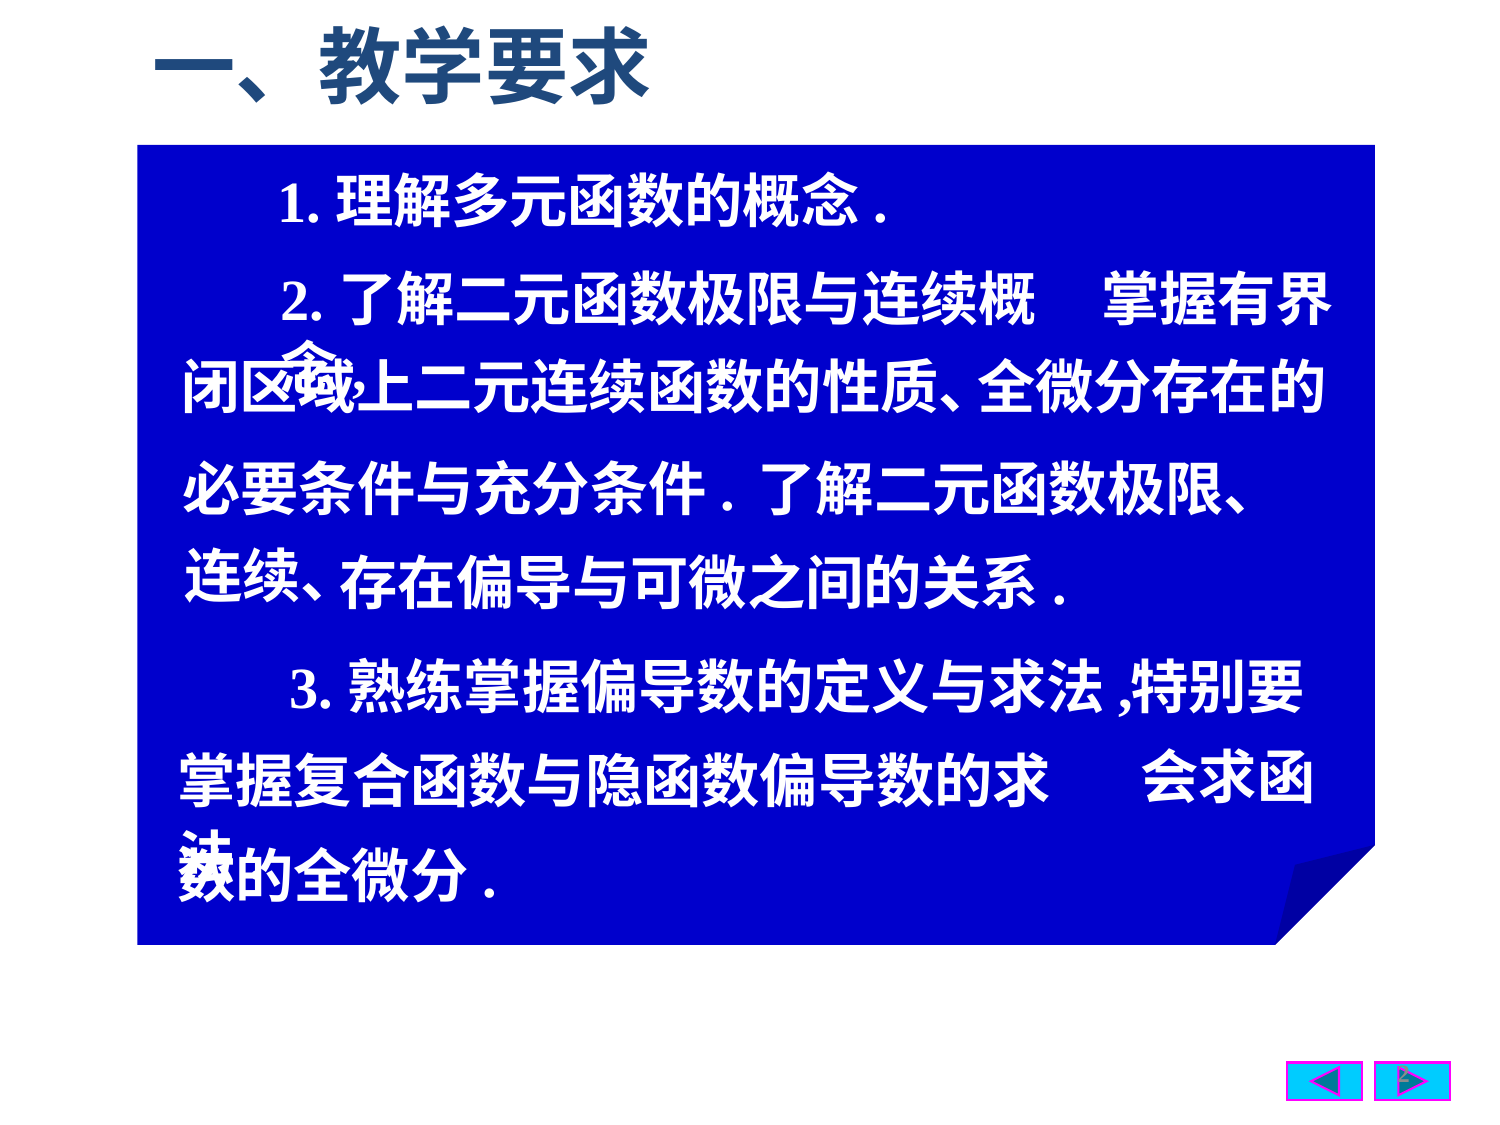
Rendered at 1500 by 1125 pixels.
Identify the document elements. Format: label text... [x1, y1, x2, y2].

text_box [137, 144, 1375, 945]
text_box 了解二元函数极限、 [743, 445, 1297, 530]
text_box 存在偏导与可微之间的关系. [324, 532, 1138, 624]
text_box 特别要 [1115, 642, 1363, 728]
text_box 必要条件与充分条件. [167, 444, 813, 530]
text_box 掌握复合函数与隐函数偏导数的求法. [162, 729, 1150, 899]
text_box 全微分存在的 [962, 342, 1400, 428]
text_box 会求函 [1126, 726, 1375, 818]
text_box 1.理解多元函数的概念. [262, 157, 913, 242]
text_box 2.了解二元函数极限与连续概念, [265, 254, 1138, 342]
text_box 闭区域上二元连续函数的性质、 [166, 342, 962, 428]
text_box 一、教学要求 [137, 7, 700, 122]
slide_number 2 [1074, 1042, 1425, 1103]
text_box 3.熟练掌握偏导数的定义与求法, [275, 642, 1115, 728]
text_box 数的全微分. [162, 825, 545, 917]
text_box 掌握有界 [1086, 254, 1388, 340]
text_box 连续、 [169, 532, 374, 617]
